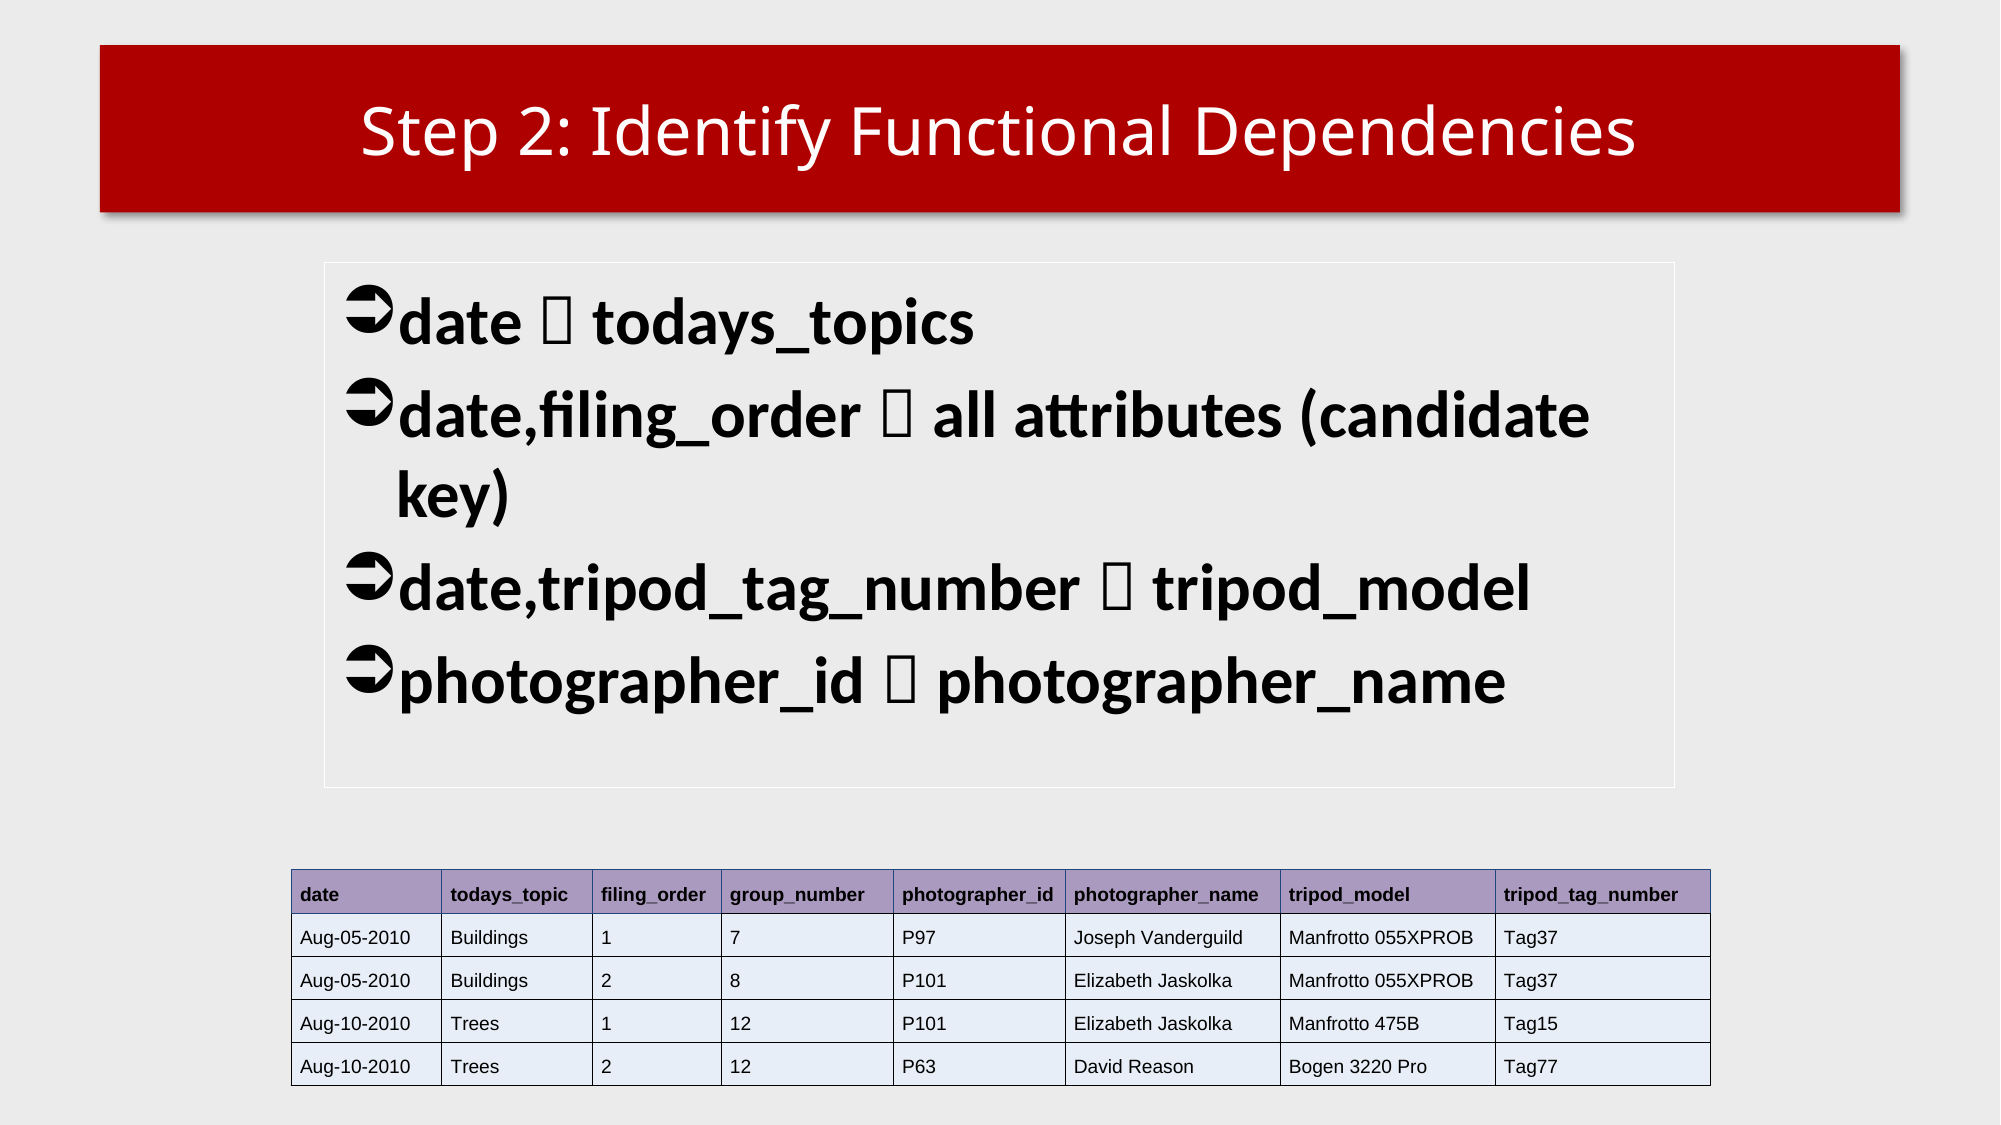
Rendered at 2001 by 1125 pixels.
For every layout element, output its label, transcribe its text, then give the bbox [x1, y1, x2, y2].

list date  todays_topics date,filing_order  all attributes (candidate key) date,tripod_tag_number  tripod_model photographer_id  photographer_name [324, 262, 1675, 788]
title Step 2: Identify Functional Dependencies [99, 45, 1900, 213]
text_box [287, 865, 1713, 1088]
